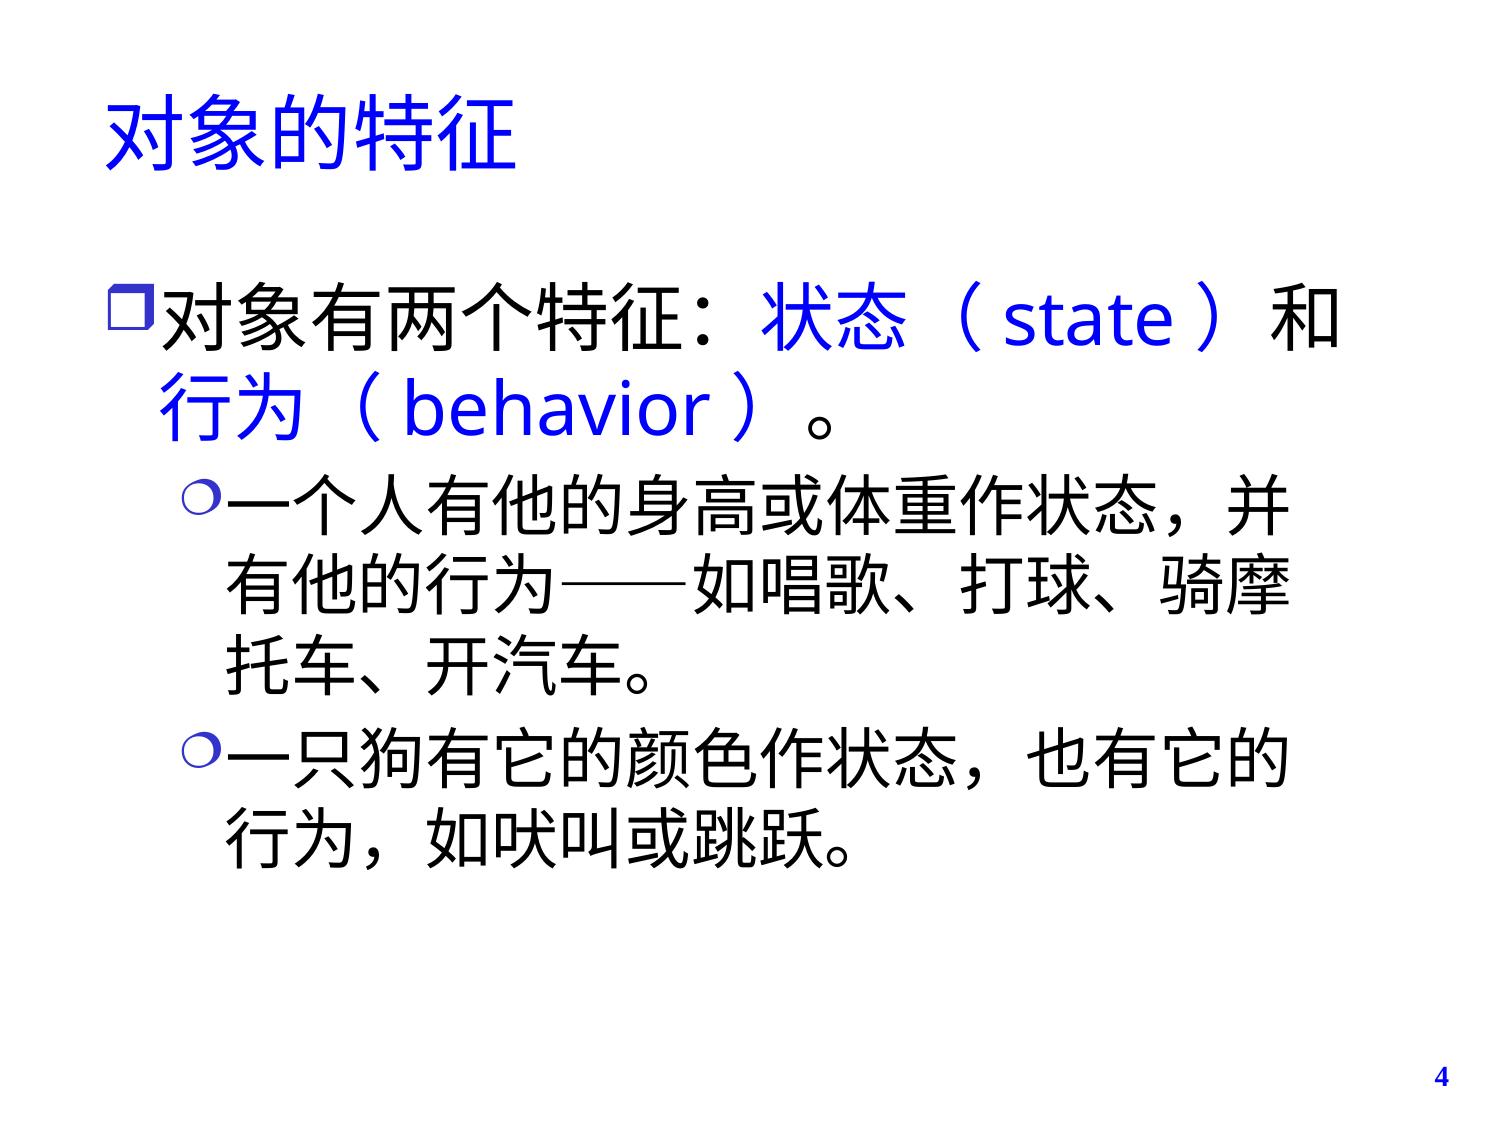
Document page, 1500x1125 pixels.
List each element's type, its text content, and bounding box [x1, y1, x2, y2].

title 对象的特征 [87, 37, 1363, 225]
slide_number 4 [1364, 1049, 1465, 1125]
list 对象有两个特征：状态（state）和行为（behavior）。 一个人有他的身高或体重作状态，并有他的行为——如唱歌、打球、骑摩托车、开汽车。 一只狗有它的颜色作状态，也有它的行为，如吠叫或跳跃。 [87, 262, 1363, 1025]
